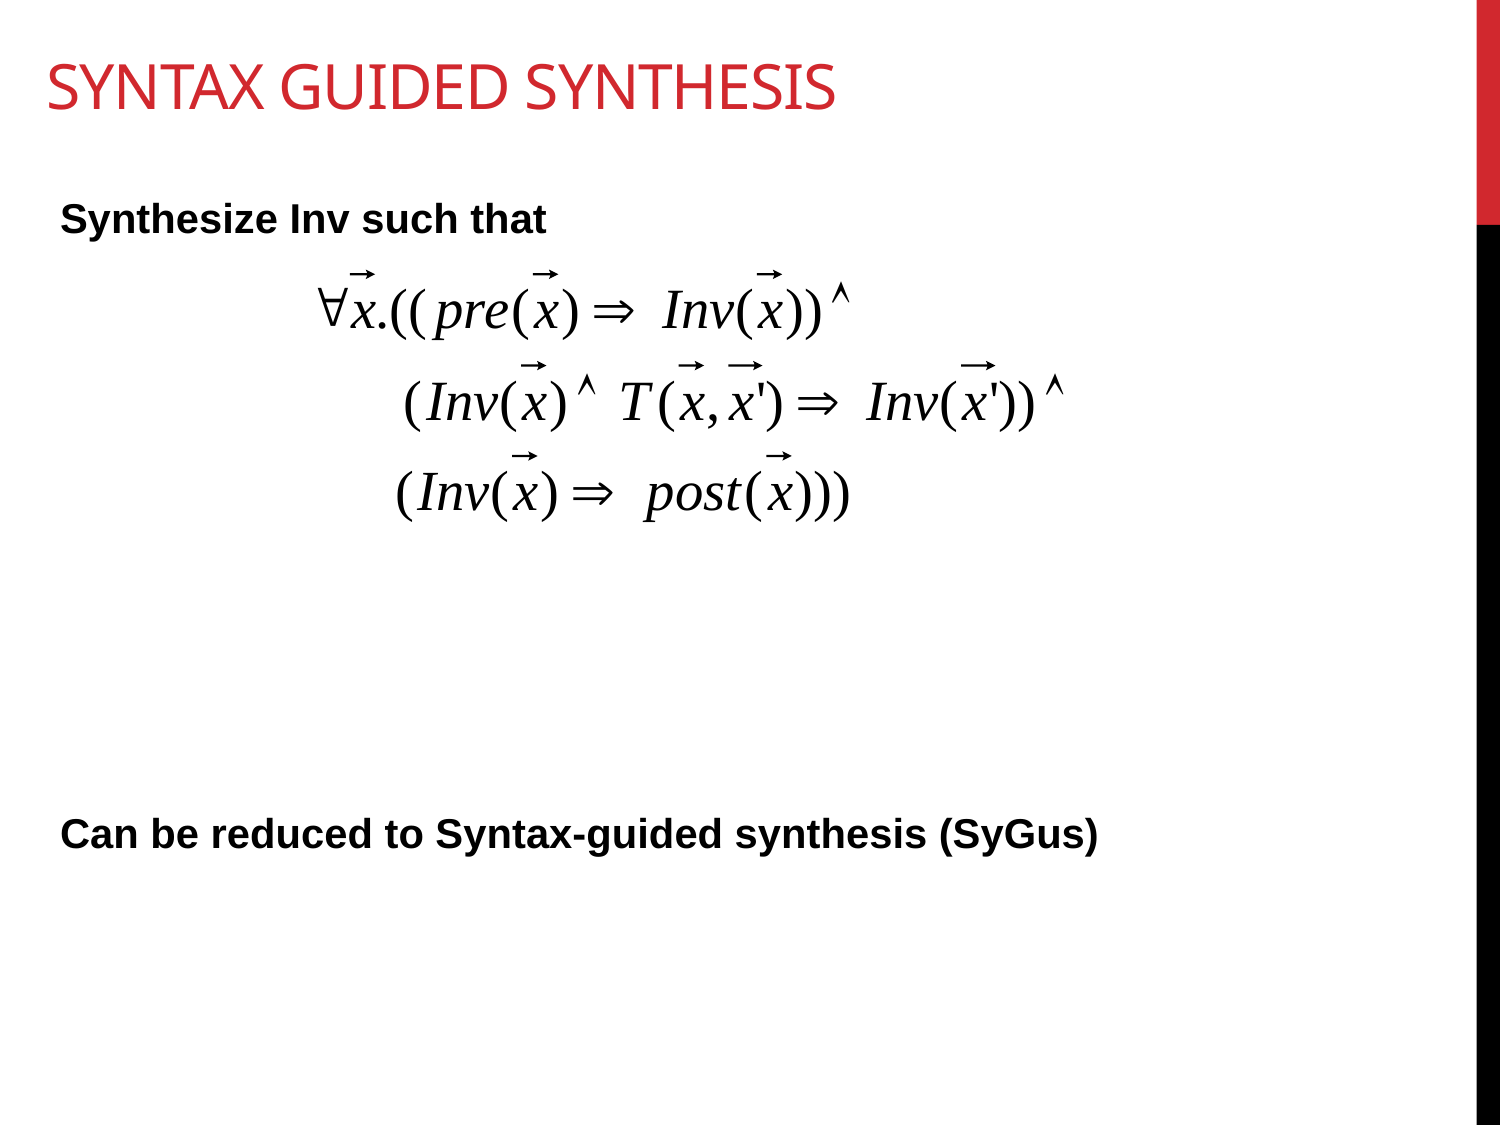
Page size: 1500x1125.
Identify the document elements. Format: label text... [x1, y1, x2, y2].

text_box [395, 348, 1092, 445]
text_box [386, 439, 861, 535]
title Syntax guided synthesis [31, 0, 1500, 130]
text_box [300, 257, 878, 354]
list Synthesize Inv such that Can be reduced to Syntax-guided synthesis (SyGus) [0, 184, 1500, 1097]
